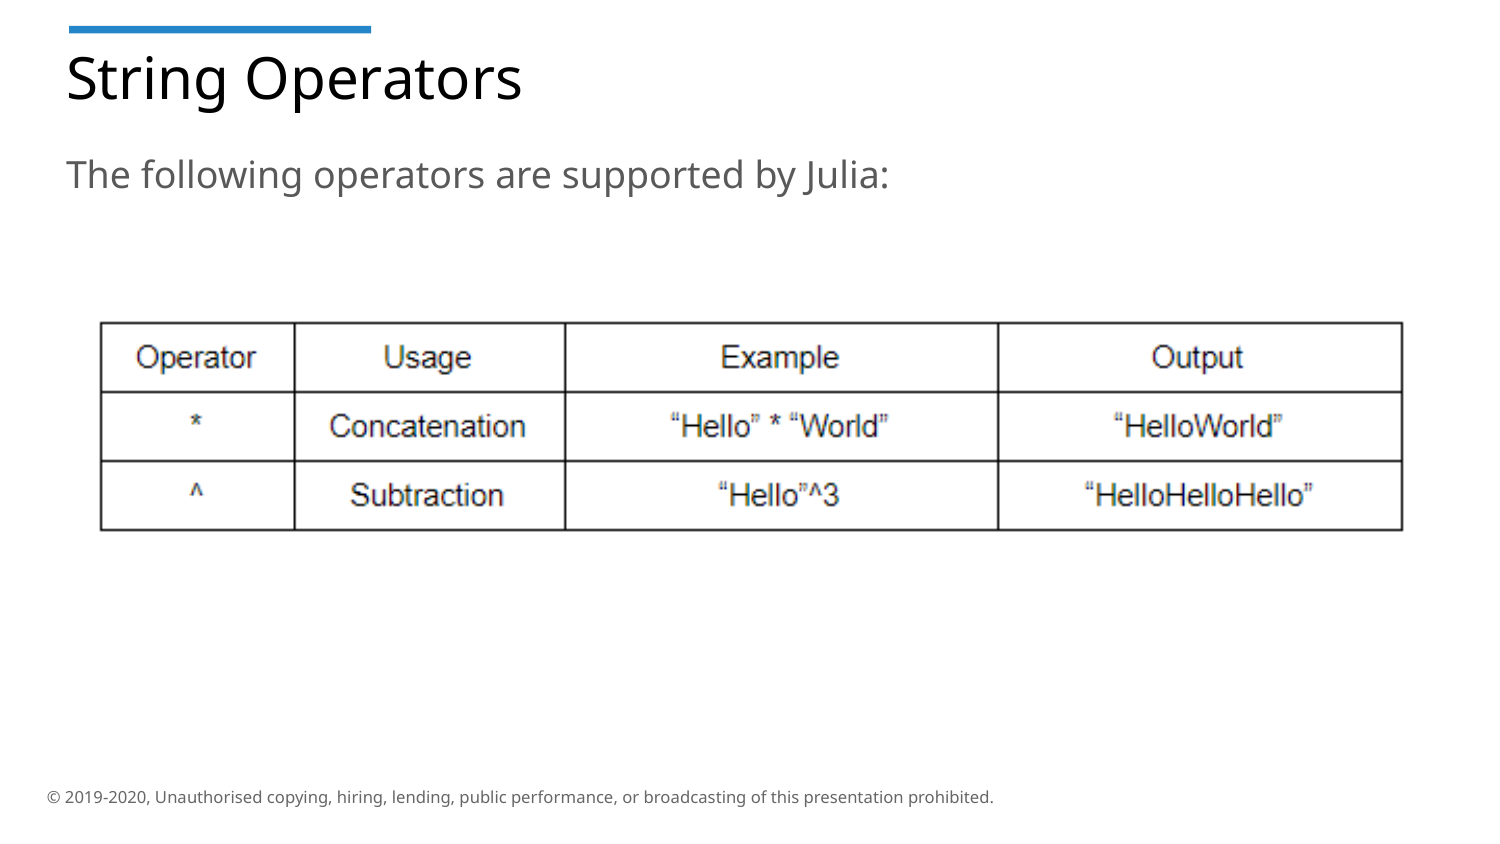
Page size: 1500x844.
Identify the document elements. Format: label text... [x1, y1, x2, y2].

title String Operators [51, 25, 1449, 120]
list The following operators are supported by Julia: [51, 129, 1449, 690]
picture [86, 310, 1414, 534]
